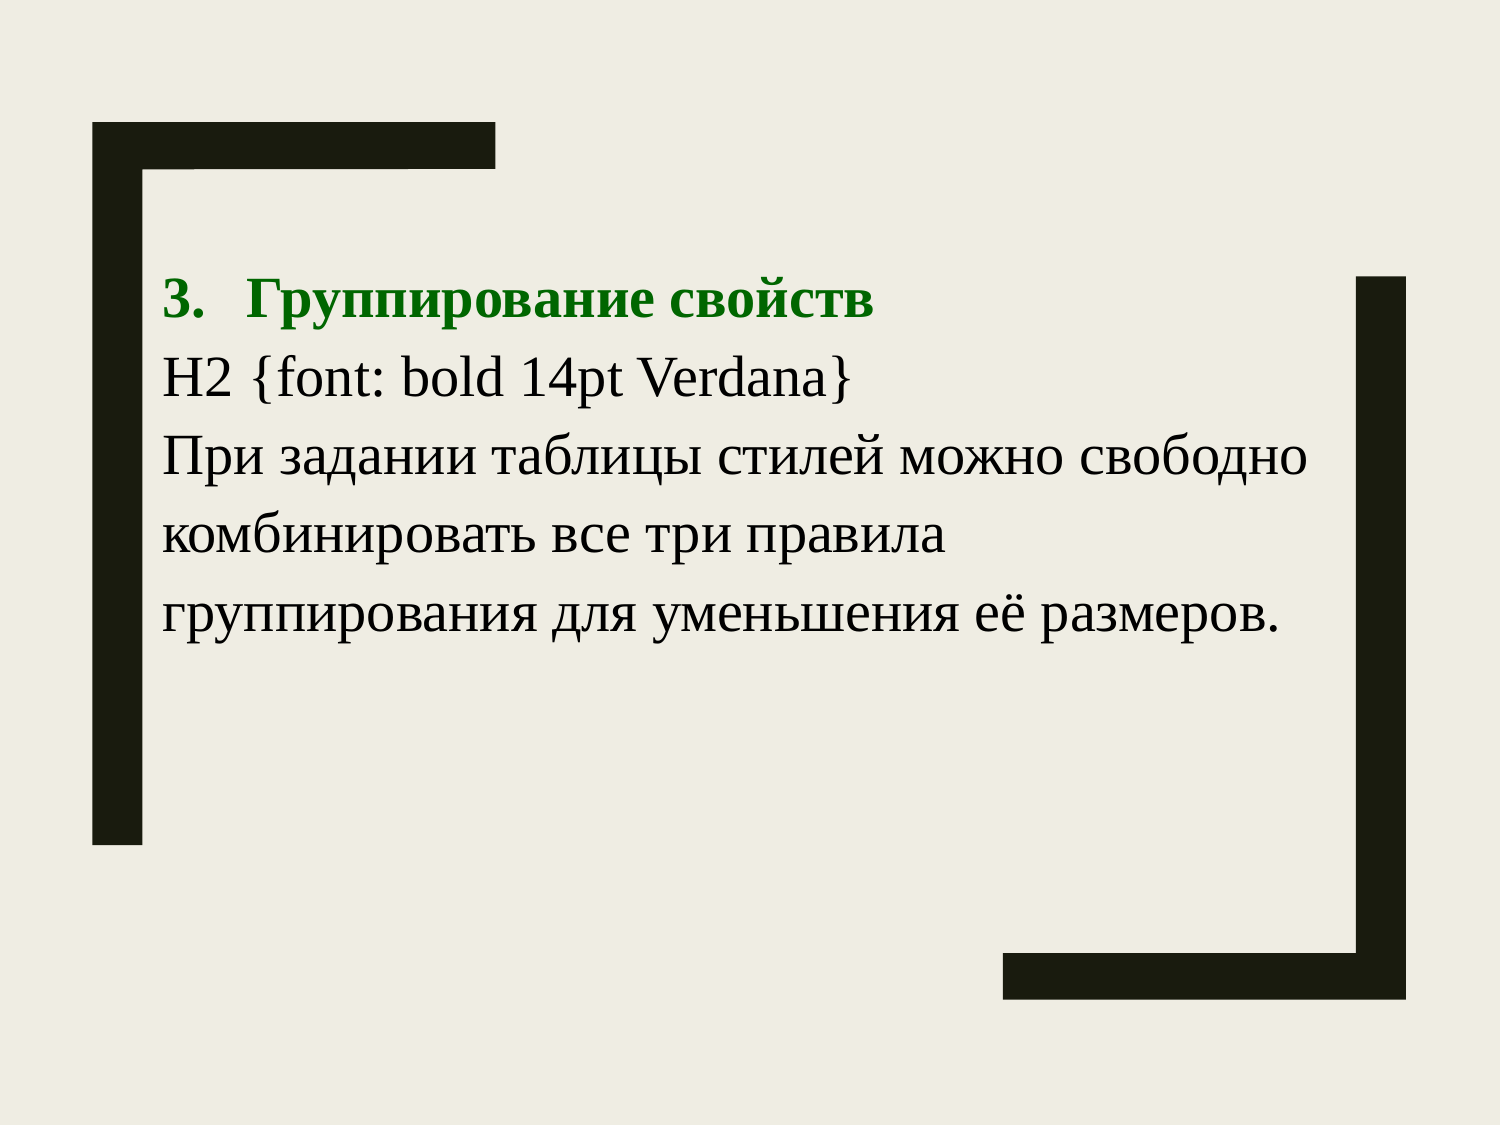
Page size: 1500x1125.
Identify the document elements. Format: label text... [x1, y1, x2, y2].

subtitle Группирование свойств H2 {font: bold 14pt Verdana} При задании таблицы стилей можно свободно комбинировать все три правила группирования для уменьшения её размеров. [147, 243, 1341, 912]
